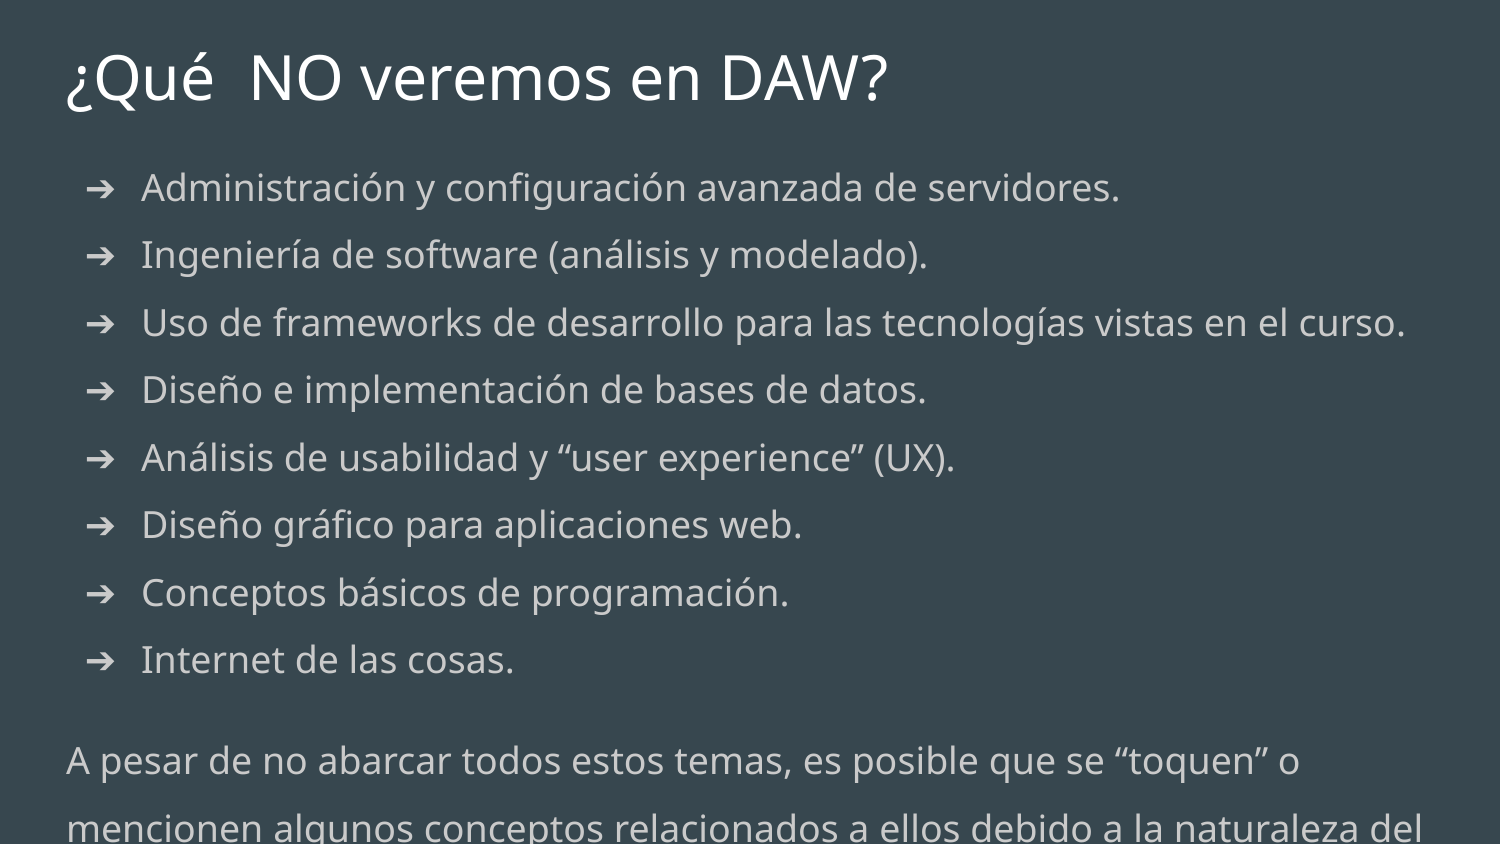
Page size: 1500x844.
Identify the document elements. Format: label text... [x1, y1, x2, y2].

title ¿Qué NO veremos en DAW? [51, 23, 1449, 117]
list Administración y configuración avanzada de servidores. Ingeniería de software (análisis y modelado). Uso de frameworks de desarrollo para las tecnologías vistas en el curso. Diseño e implementación de bases de datos. Análisis de usabilidad y “user experience” (UX). Diseño gráfico para aplicaciones web. Conceptos básicos de programación. Internet de las cosas. A pesar de no abarcar todos estos temas, es posible que se “toquen” o mencionen algunos conceptos relacionados a ellos debido a la naturaleza del curso. [51, 126, 1449, 760]
